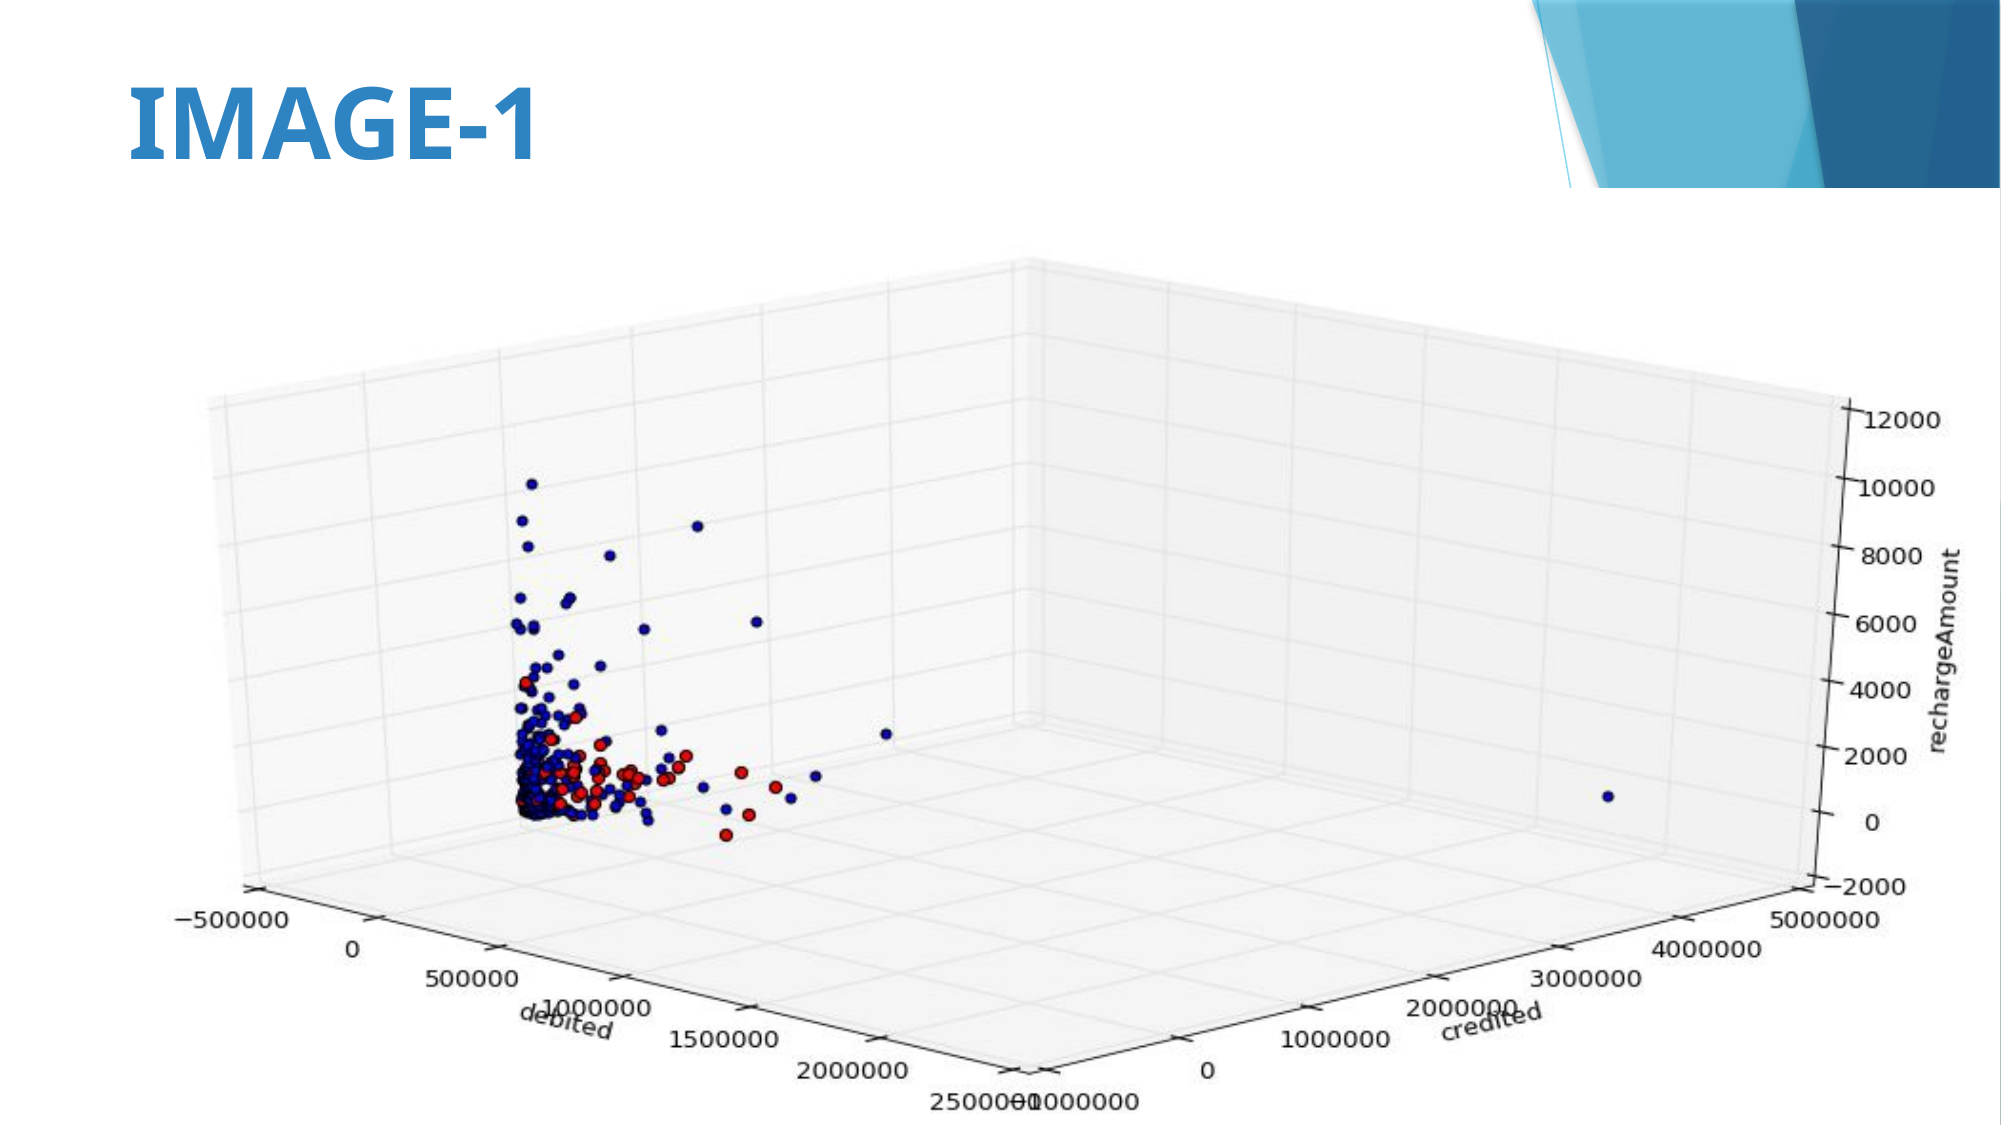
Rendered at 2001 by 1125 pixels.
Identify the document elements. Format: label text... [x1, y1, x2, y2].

picture [0, 188, 2000, 1125]
text_box IMAGE-1 [114, 52, 1115, 186]
